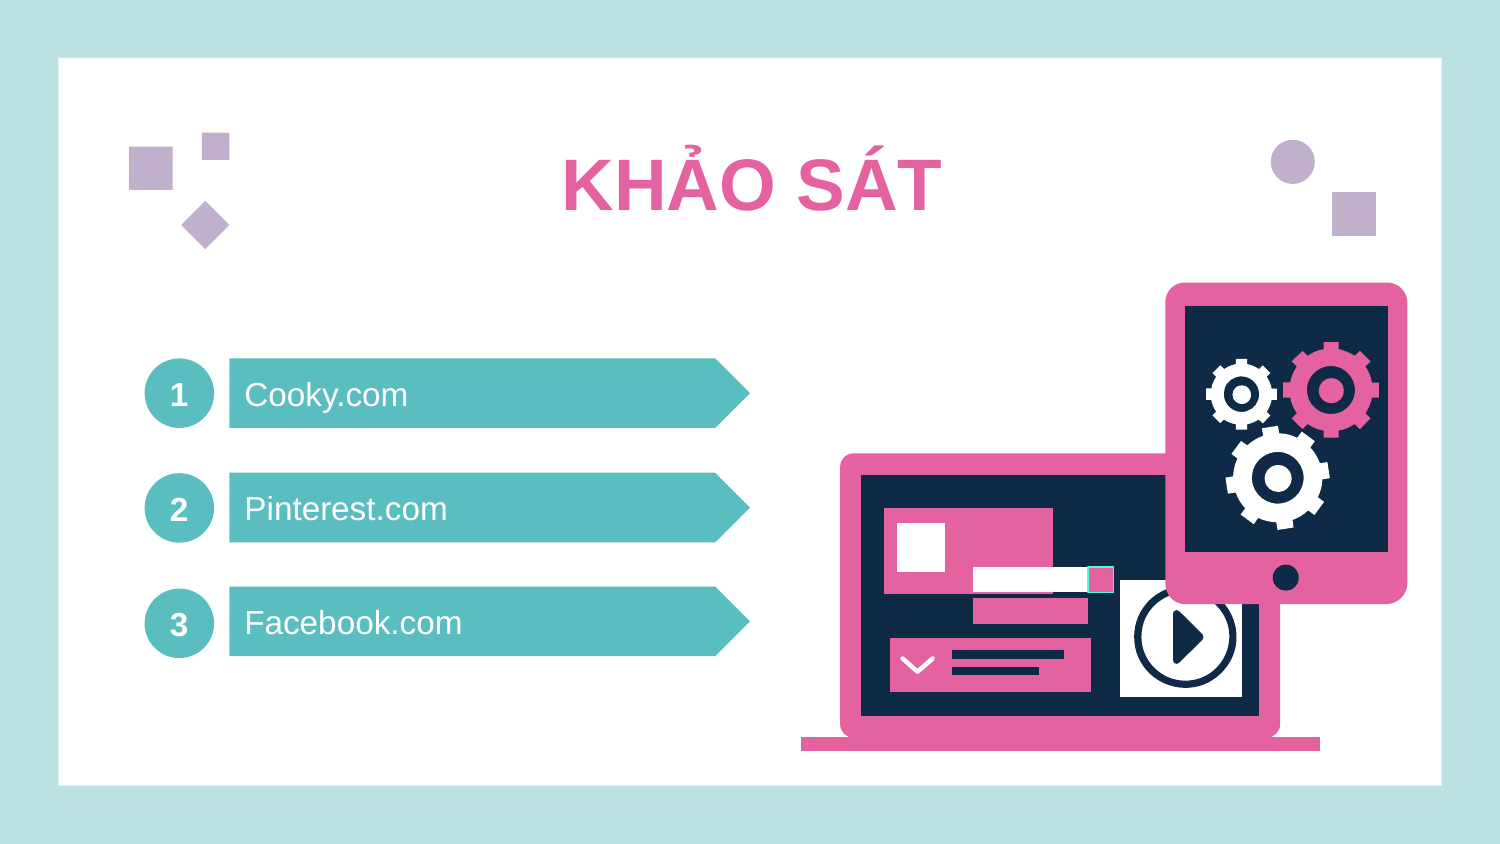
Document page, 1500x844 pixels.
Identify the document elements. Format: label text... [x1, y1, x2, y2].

text_box Cooky.com [229, 358, 751, 428]
title KHẢO SÁT [129, 122, 1376, 217]
text_box Facebook.com [229, 586, 751, 657]
text_box 2 [144, 473, 215, 543]
text_box [972, 566, 1088, 593]
text_box [1119, 580, 1242, 698]
text_box [1225, 425, 1330, 530]
text_box [1184, 306, 1389, 553]
text_box [952, 650, 1064, 660]
text_box [952, 666, 1039, 676]
text_box 3 [144, 588, 215, 659]
text_box [900, 656, 935, 674]
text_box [128, 132, 230, 250]
text_box [1272, 564, 1299, 591]
text_box [896, 523, 946, 572]
text_box [883, 508, 1053, 594]
text_box [861, 475, 1165, 499]
text_box [1165, 282, 1408, 605]
text_box [972, 598, 1088, 624]
text_box [943, 638, 1092, 693]
text_box [890, 638, 943, 693]
text_box [1206, 358, 1277, 430]
text_box Pinterest.com [229, 472, 751, 543]
text_box [861, 499, 1259, 716]
text_box [1088, 567, 1114, 593]
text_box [1270, 139, 1399, 259]
text_box 1 [144, 358, 215, 428]
text_box [1172, 610, 1204, 664]
text_box [1283, 342, 1379, 438]
text_box [840, 453, 1281, 736]
text_box [1134, 589, 1237, 688]
text_box [800, 736, 1320, 751]
